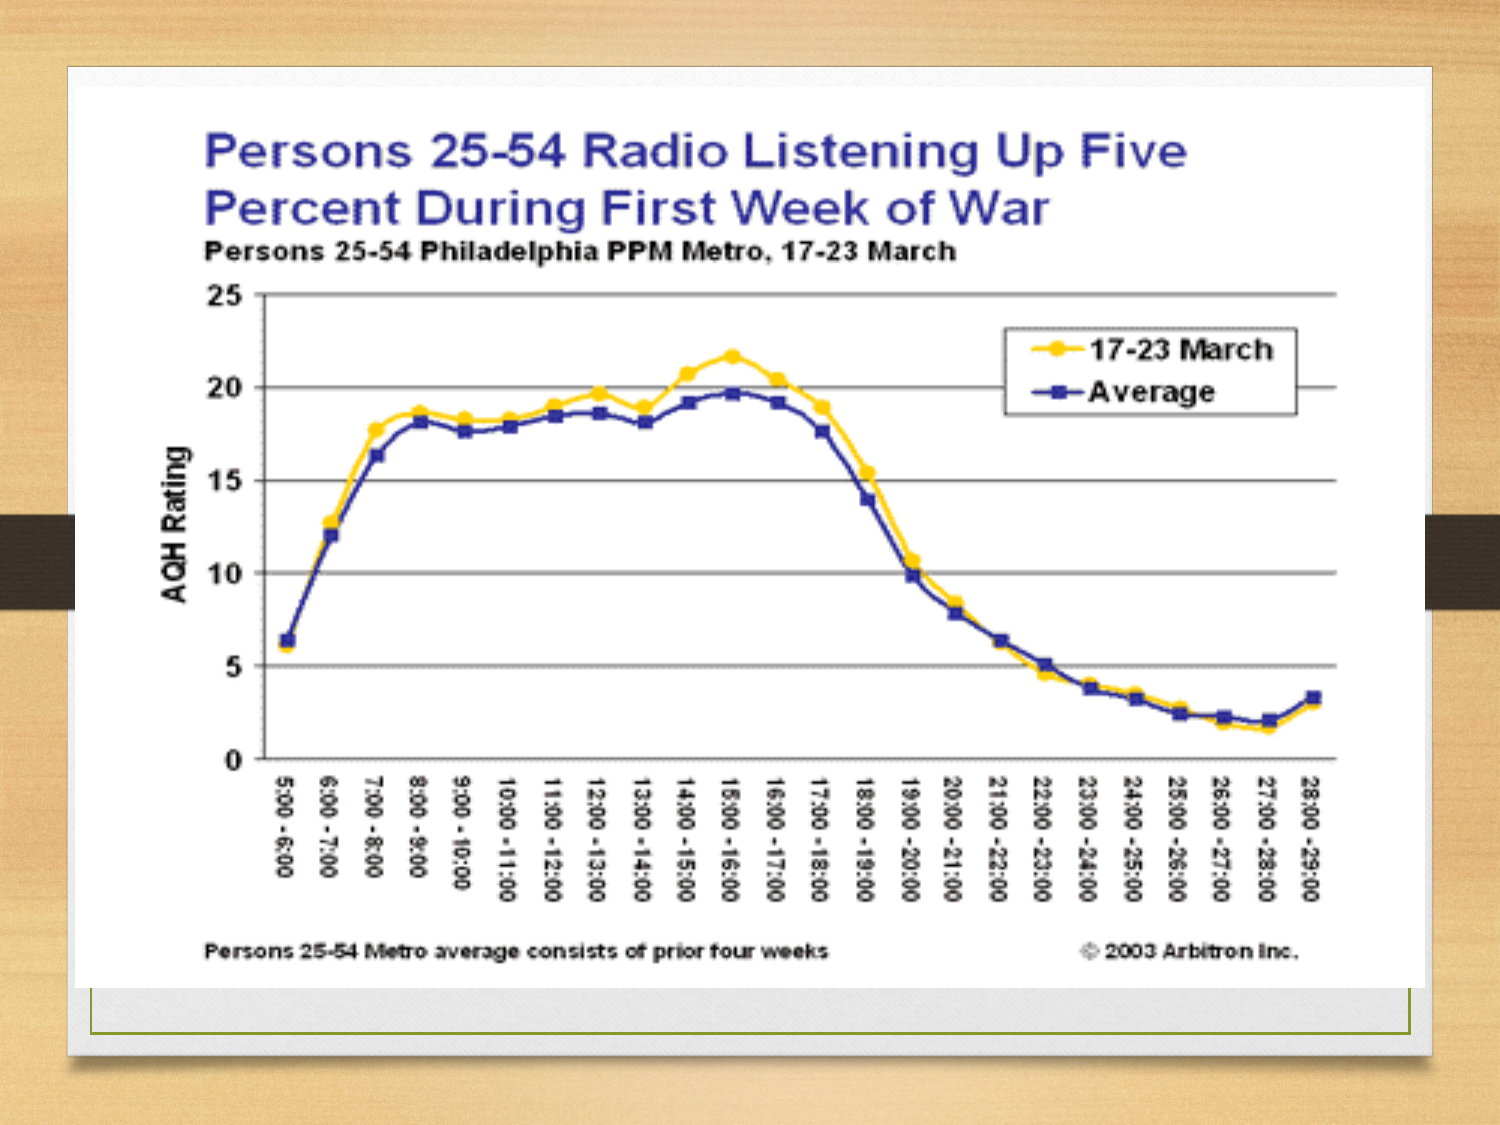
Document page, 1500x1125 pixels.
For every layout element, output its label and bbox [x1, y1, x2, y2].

list [74, 87, 1426, 988]
picture [0, 0, 1500, 1125]
